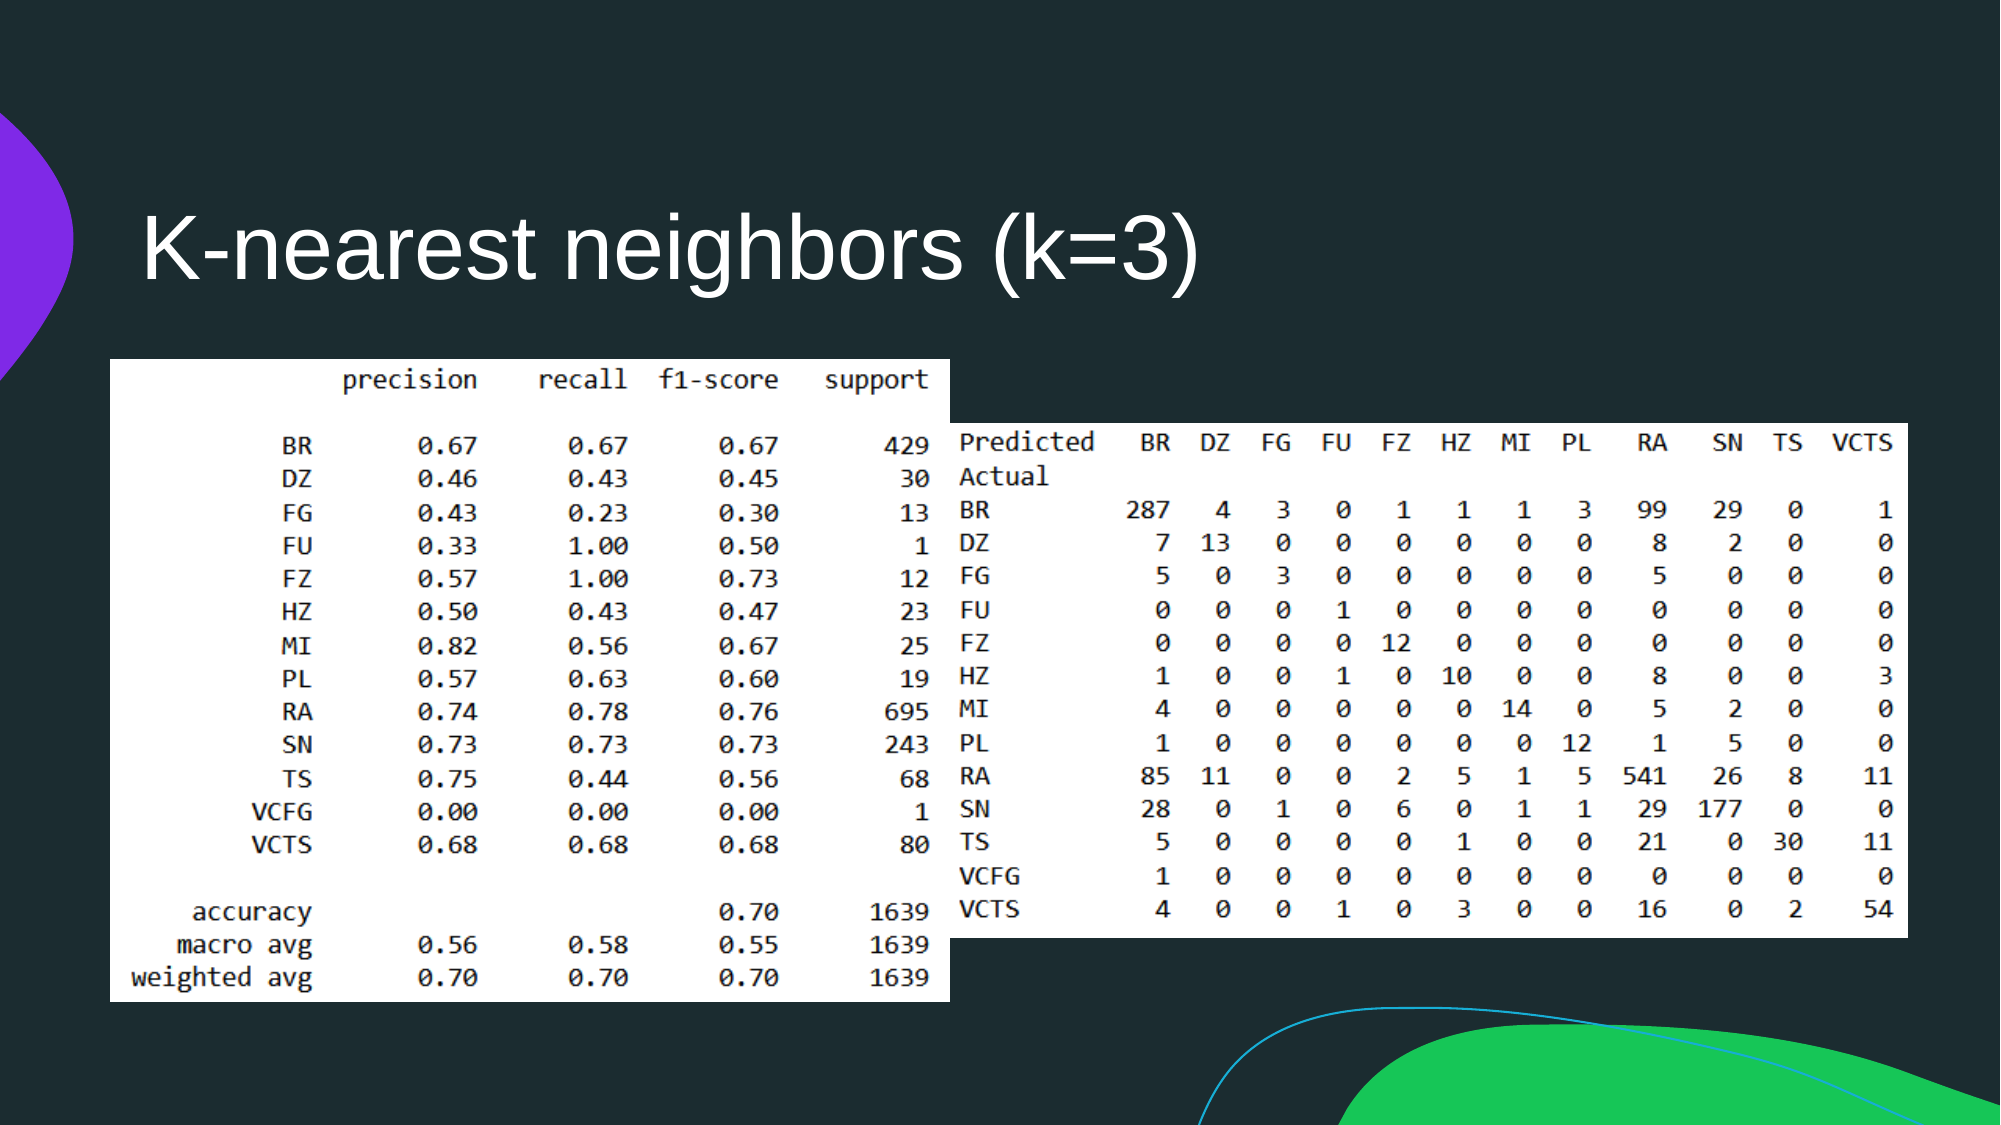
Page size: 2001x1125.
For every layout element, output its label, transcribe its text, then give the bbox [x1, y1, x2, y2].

title K-nearest neighbors (k=3) [125, 125, 1875, 375]
picture [110, 358, 1908, 1002]
